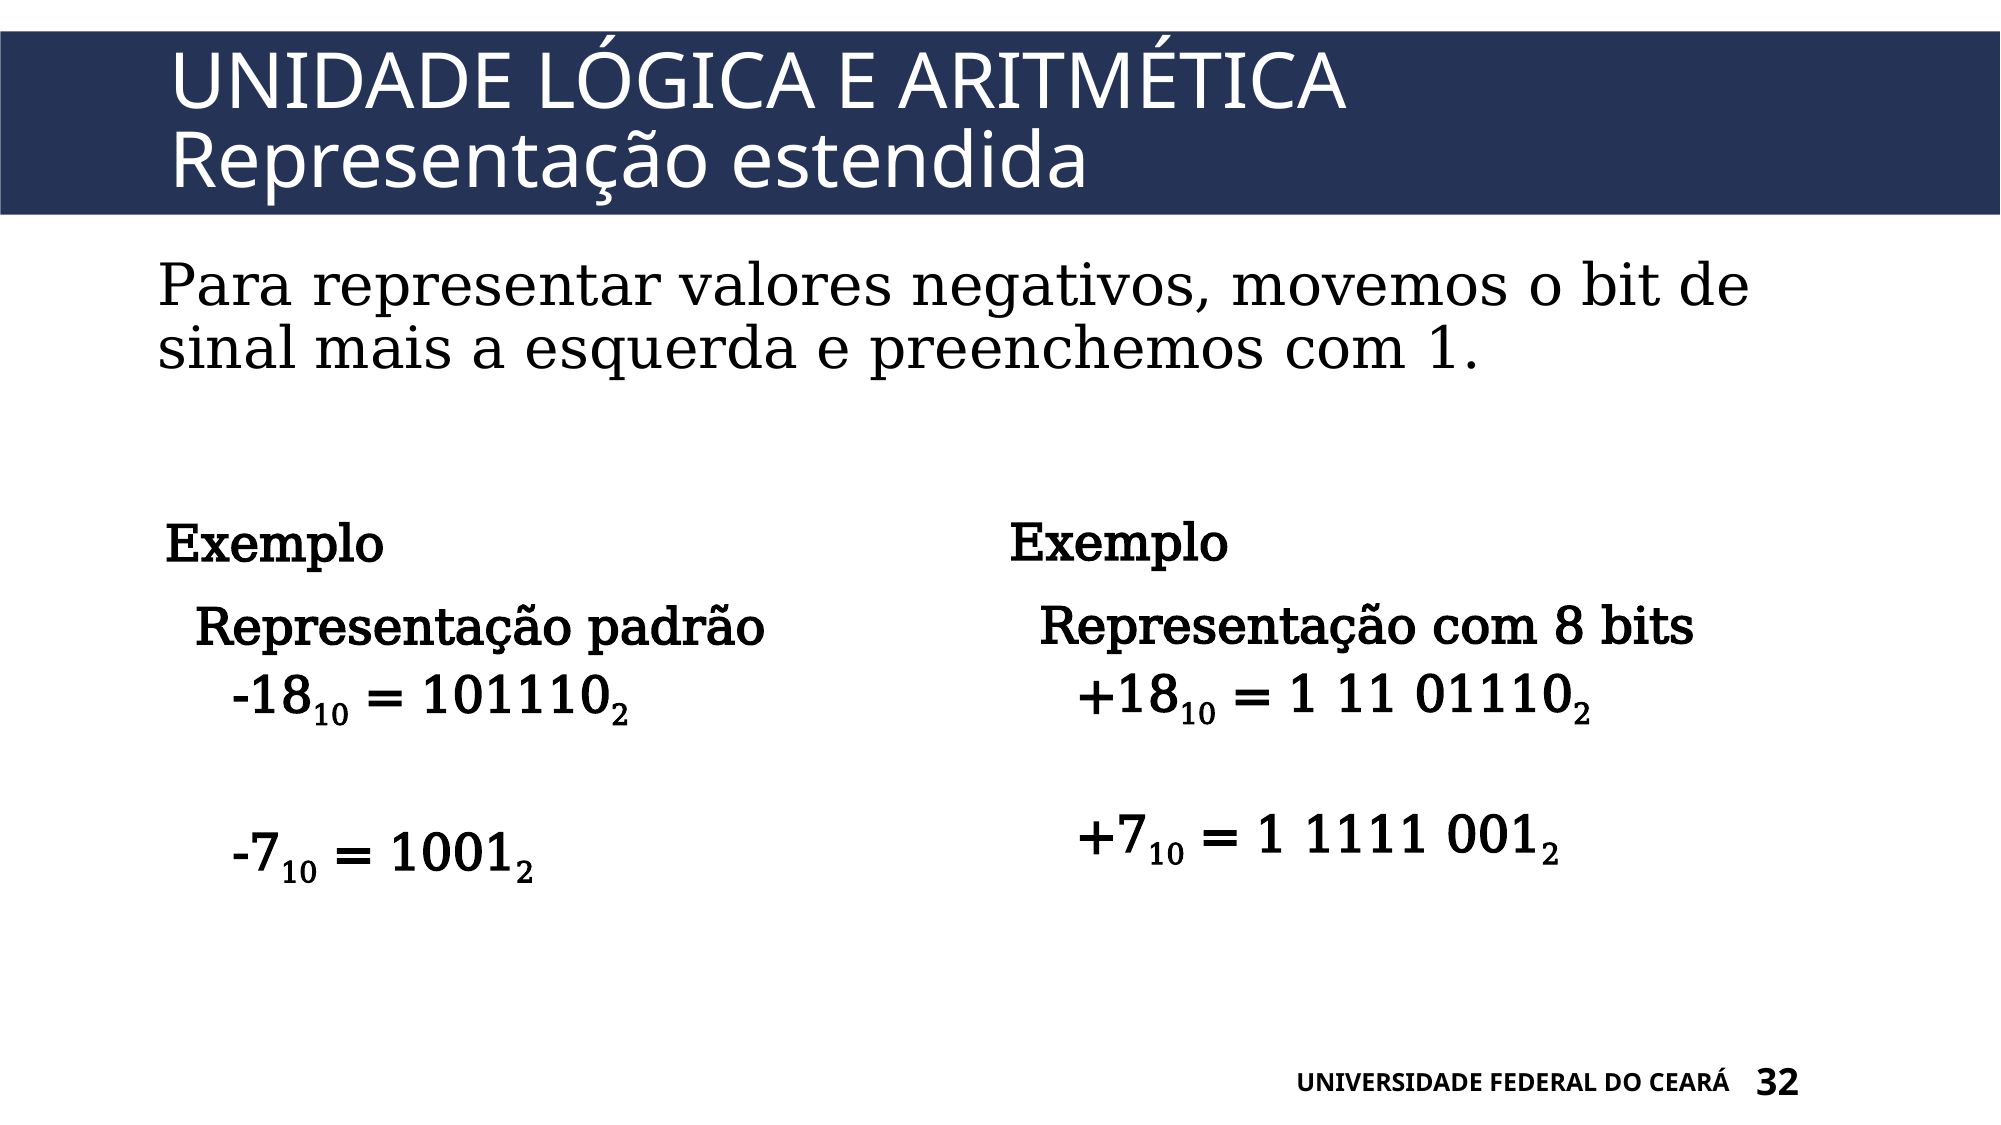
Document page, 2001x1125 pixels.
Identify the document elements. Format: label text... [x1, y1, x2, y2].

title Unidade lógica e aritmética Representação estendida [154, 37, 1855, 212]
list Exemplo Representação padrão -1810 = 1011102 -710 = 10012 [149, 510, 919, 1020]
text_box Exemplo Representação com 8 bits +1810 = 1 11 011102 +710 = 1 1111 0012 [994, 509, 1778, 1019]
text_box Para representar valores negativos, movemos o bit de sinal mais a esquerda e preenchemos com 1. [112, 247, 1819, 413]
slide_number 32 [1748, 1053, 1904, 1114]
footer UNIVERSIDADE FEDERAL DO CEARÁ [918, 1053, 1746, 1114]
